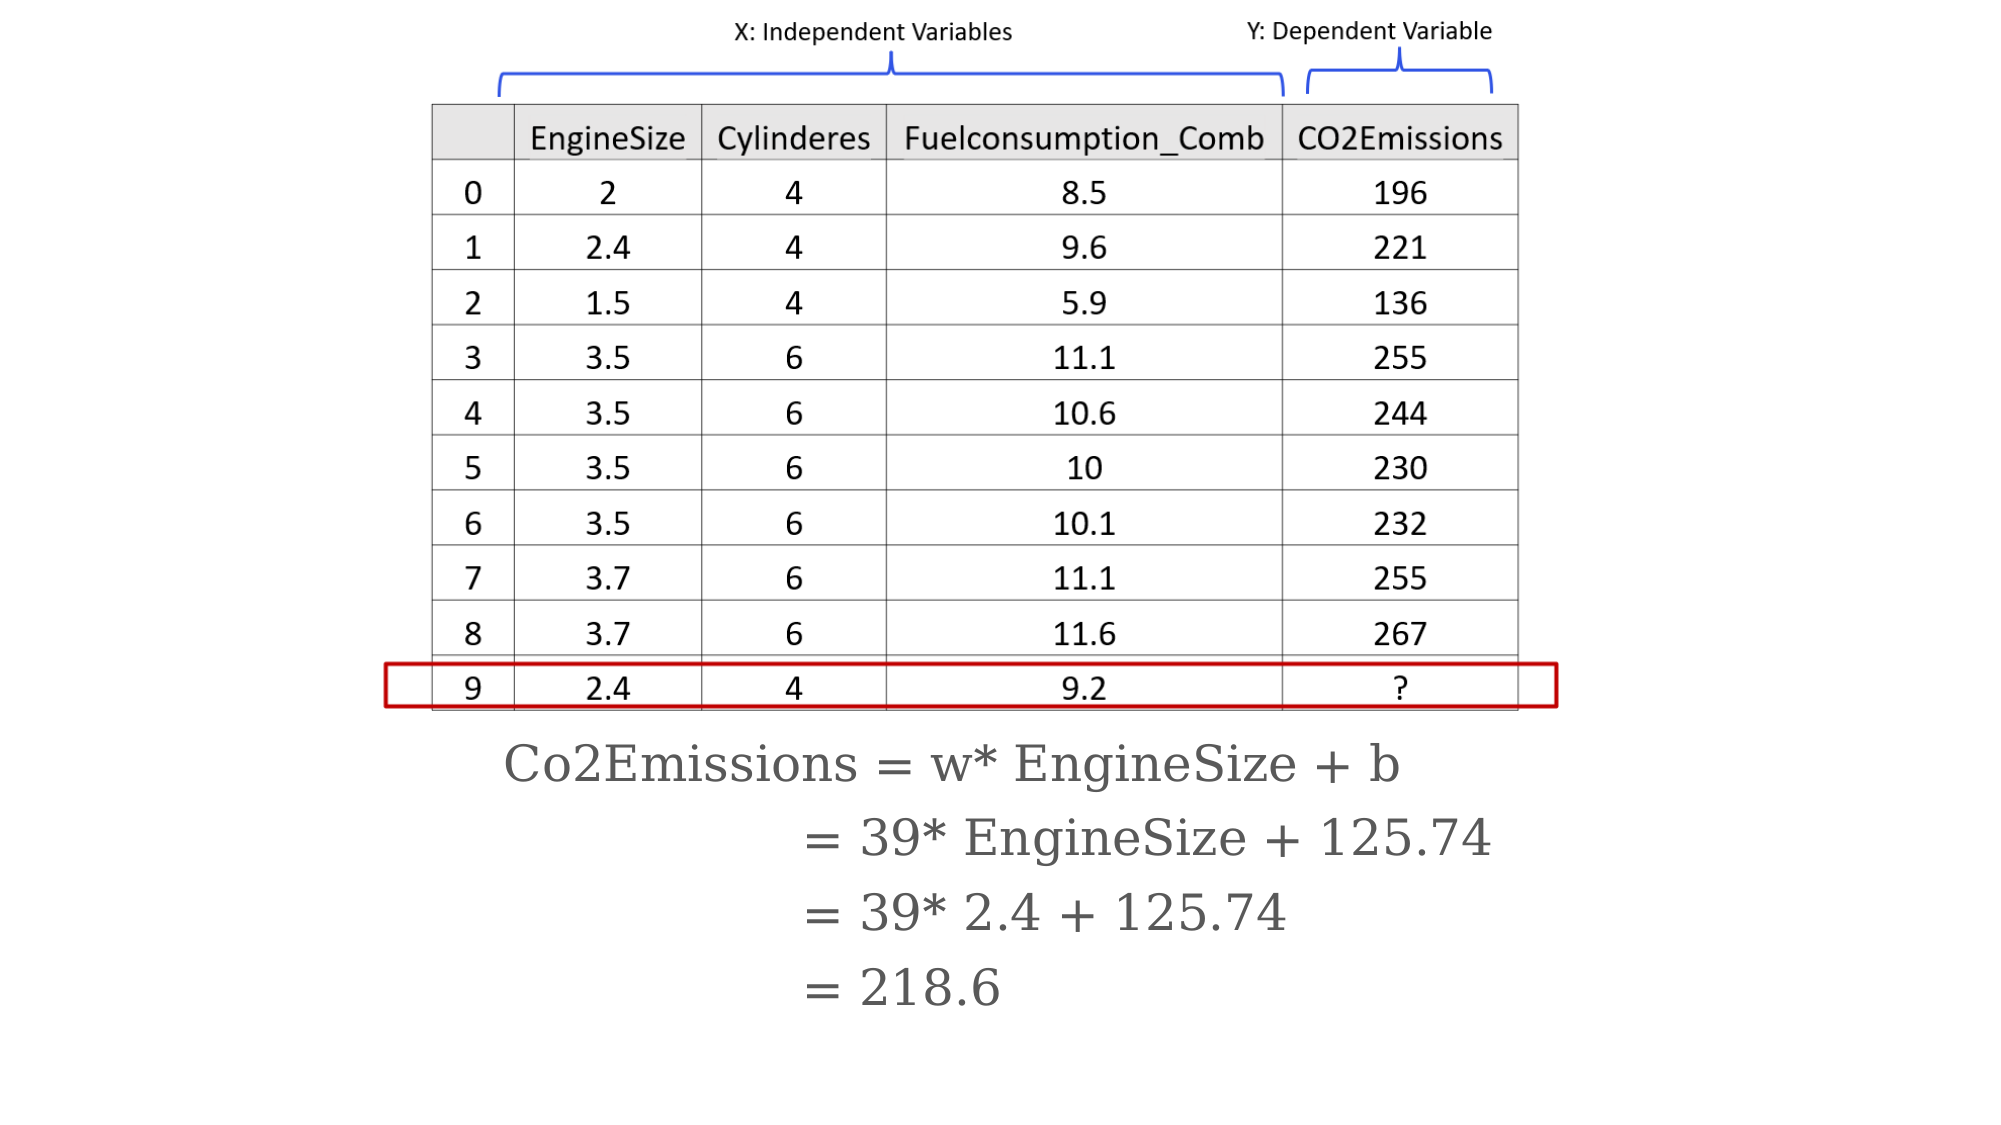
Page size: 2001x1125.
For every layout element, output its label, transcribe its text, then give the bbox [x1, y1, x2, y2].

list Co2Emissions = w* EngineSize + b = 39* EngineSize + 125.74 = 39* 2.4 + 125.74 = 218.6 [488, 730, 1692, 1125]
picture [356, 15, 1565, 718]
